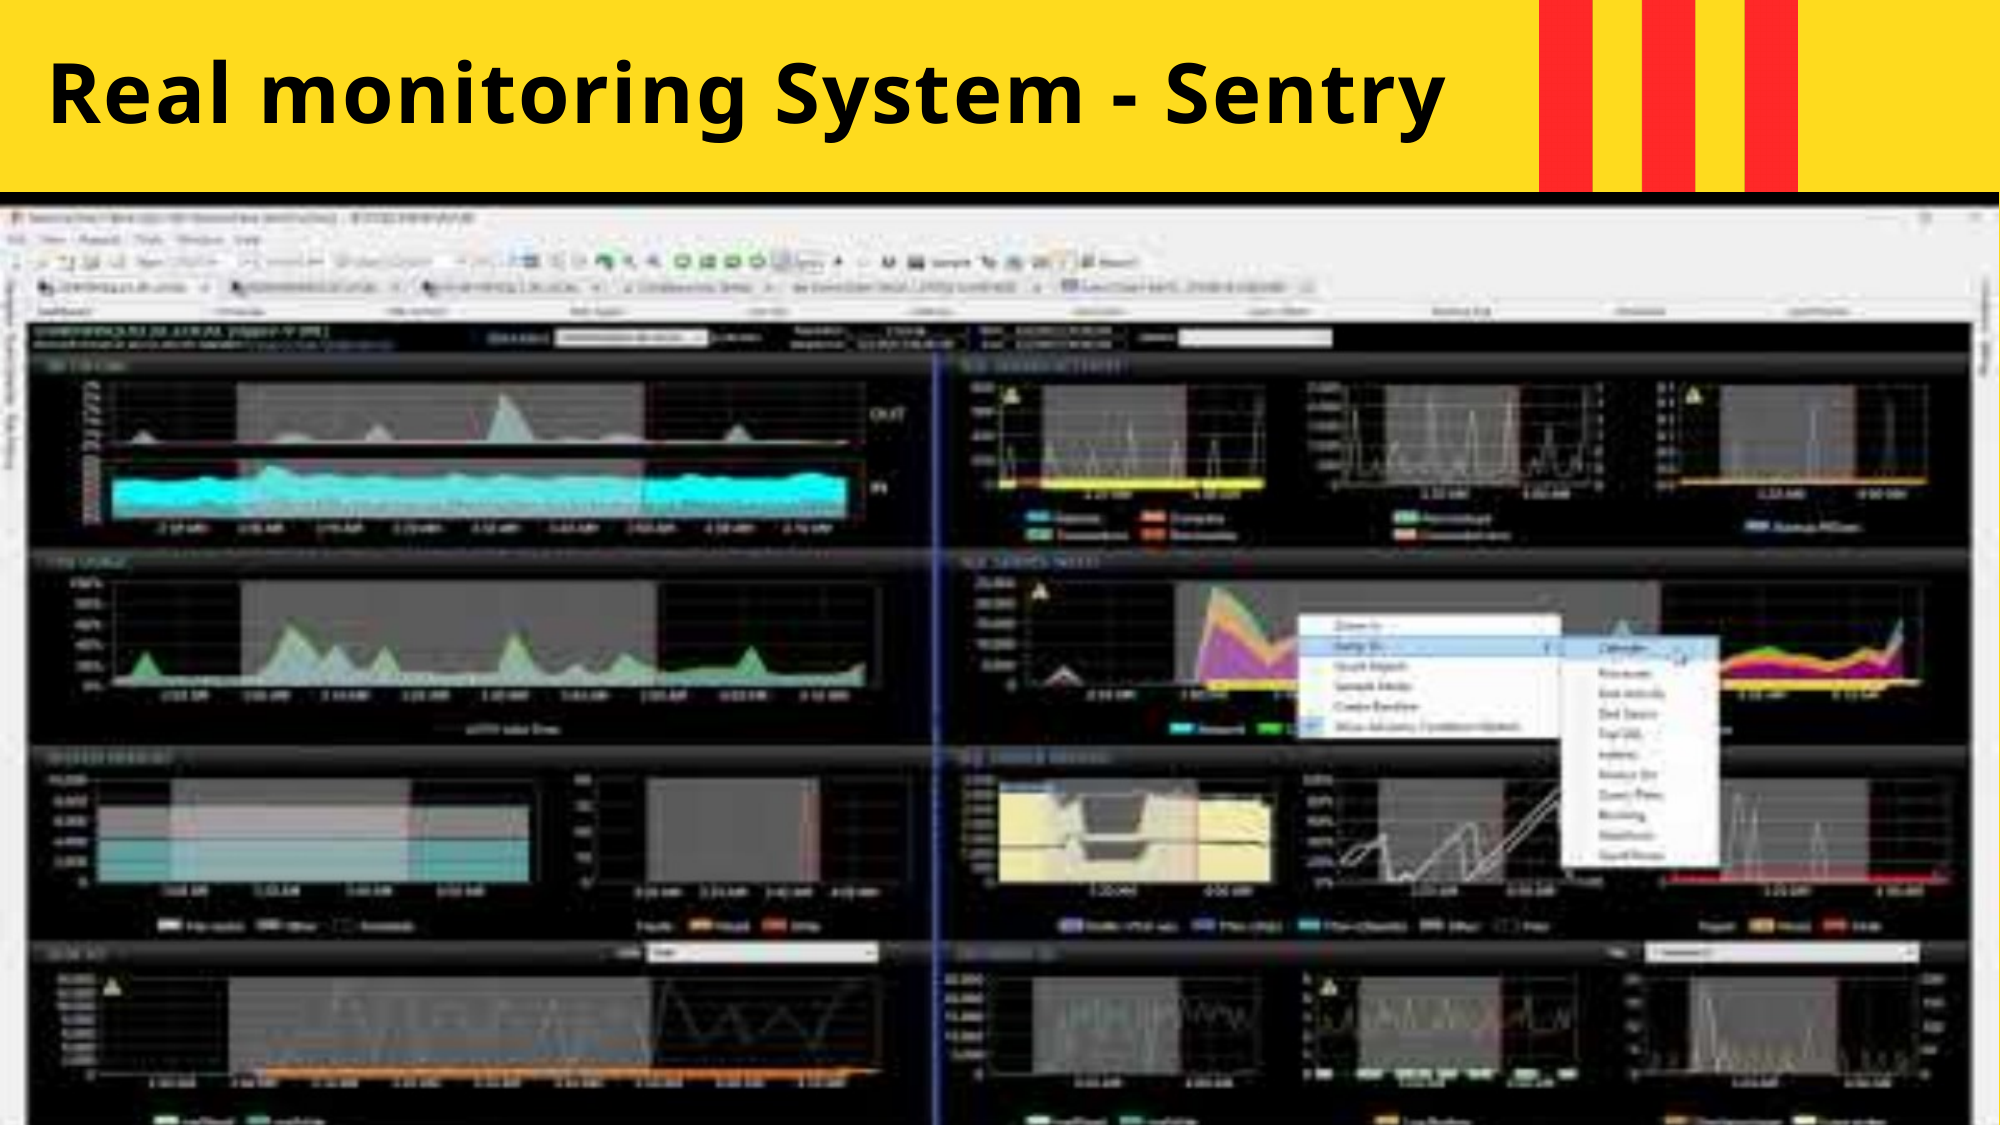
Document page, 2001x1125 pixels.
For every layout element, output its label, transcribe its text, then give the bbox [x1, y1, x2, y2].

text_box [0, 191, 1999, 1125]
title Real monitoring System - Sentry [46, 51, 1992, 191]
picture [1539, 0, 1798, 51]
